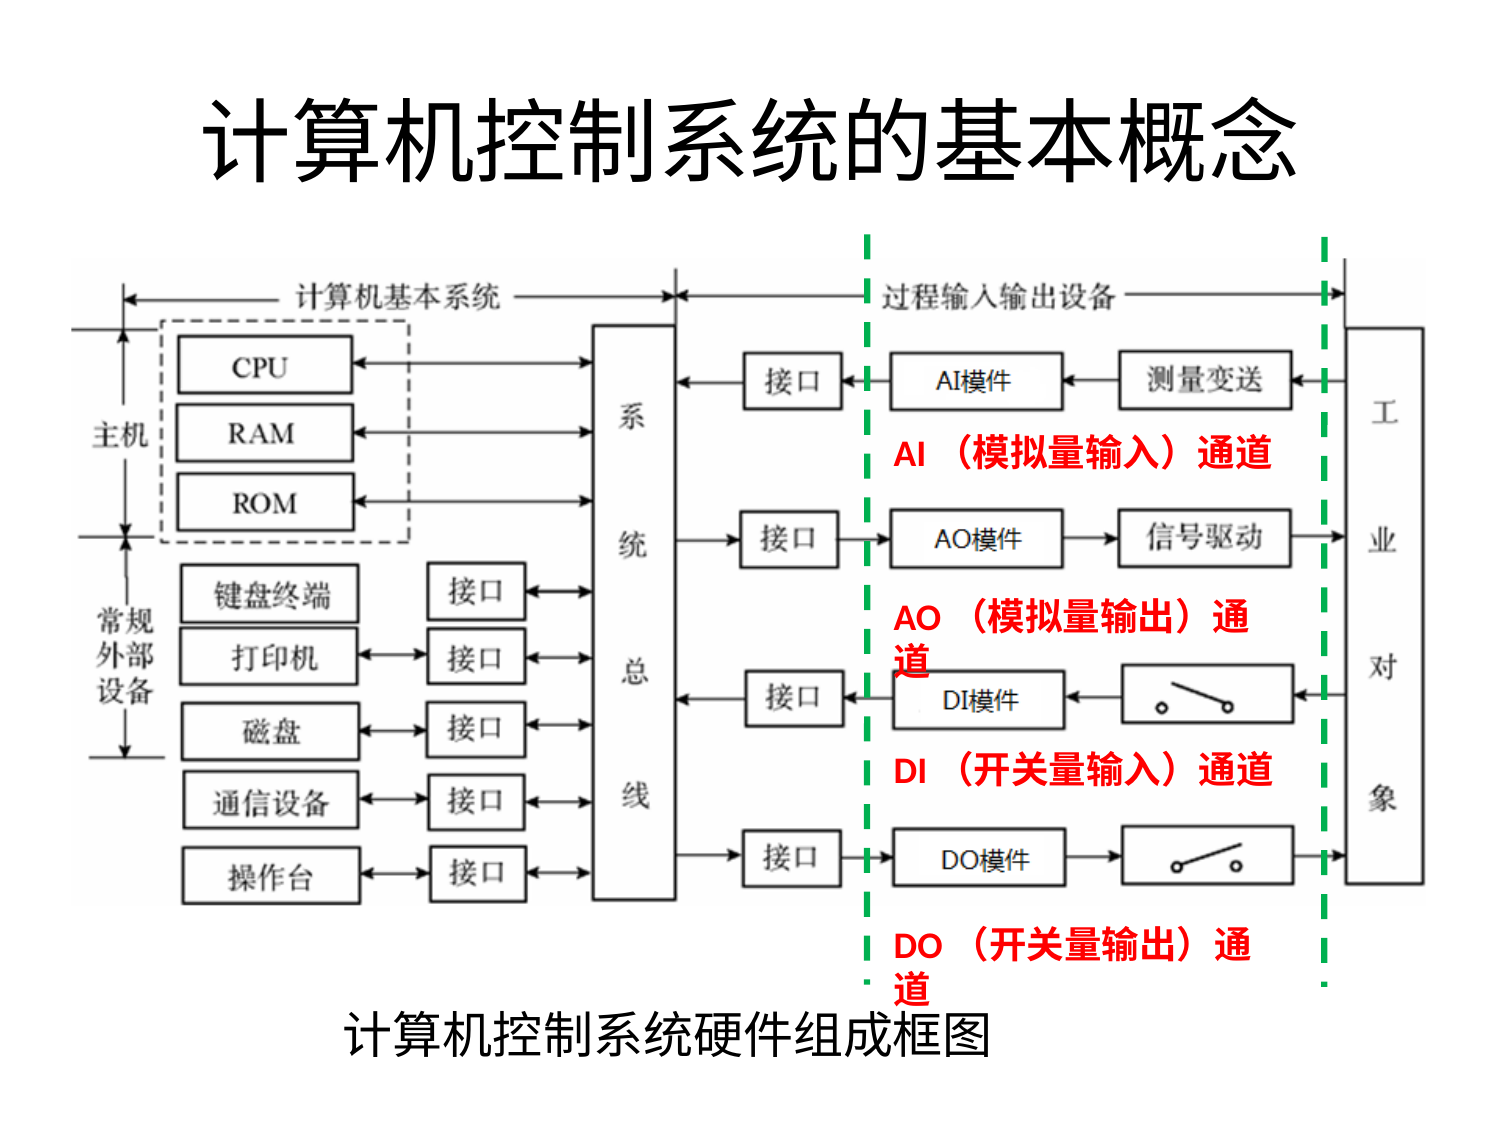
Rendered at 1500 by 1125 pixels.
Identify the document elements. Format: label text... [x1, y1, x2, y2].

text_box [70, 257, 1427, 1072]
title 计算机控制系统的基本概念 [75, 45, 1425, 233]
